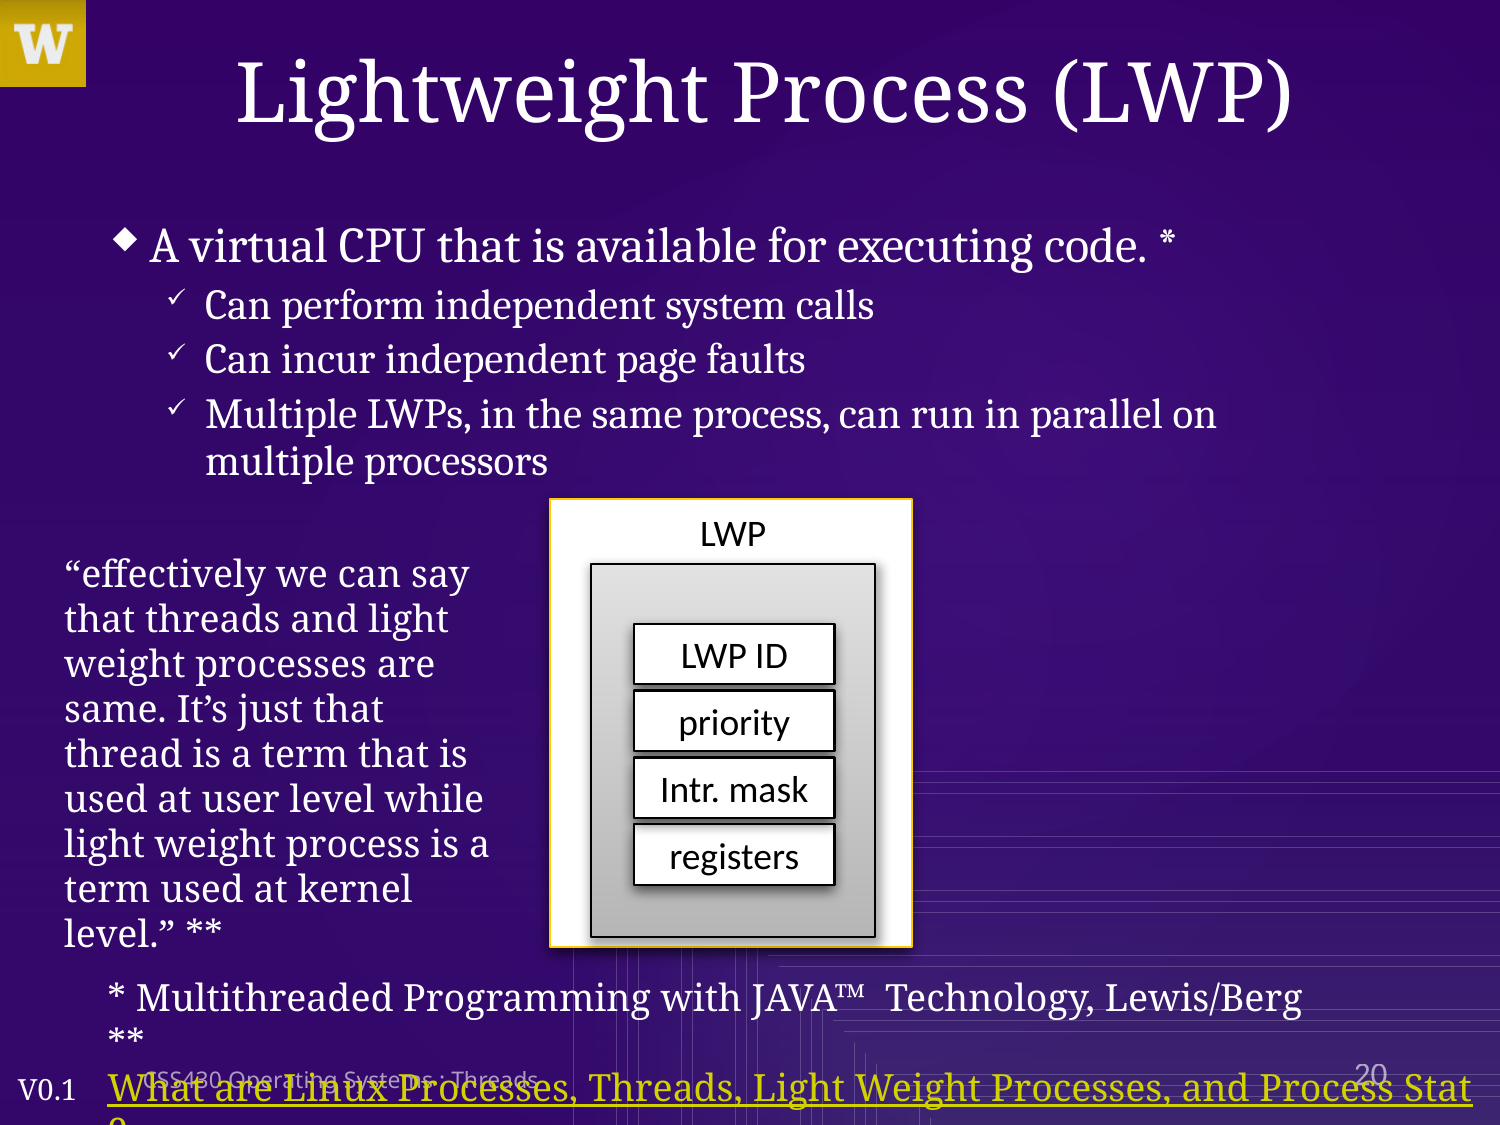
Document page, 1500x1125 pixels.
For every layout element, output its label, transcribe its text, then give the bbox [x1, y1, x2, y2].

text_box * Multithreaded Programming with JAVA™ Technology, Lewis/Berg ** What are Linux Processes, Threads, Light Weight Processes, and Process State [92, 966, 1500, 1125]
picture [0, 0, 86, 87]
title Lightweight Process (LWP) [127, 29, 1403, 149]
text_box A virtual CPU that is available for executing code. * Can perform independent system calls Can incur independent page faults Multiple LWPs, in the same process, can run in parallel on multiple processors [92, 210, 1368, 494]
text_box “effectively we can say that threads and light weight processes are same. It’s just that thread is a term that is used at user level while light weight process is a term used at kernel level.” ** [49, 542, 514, 963]
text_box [549, 498, 913, 948]
